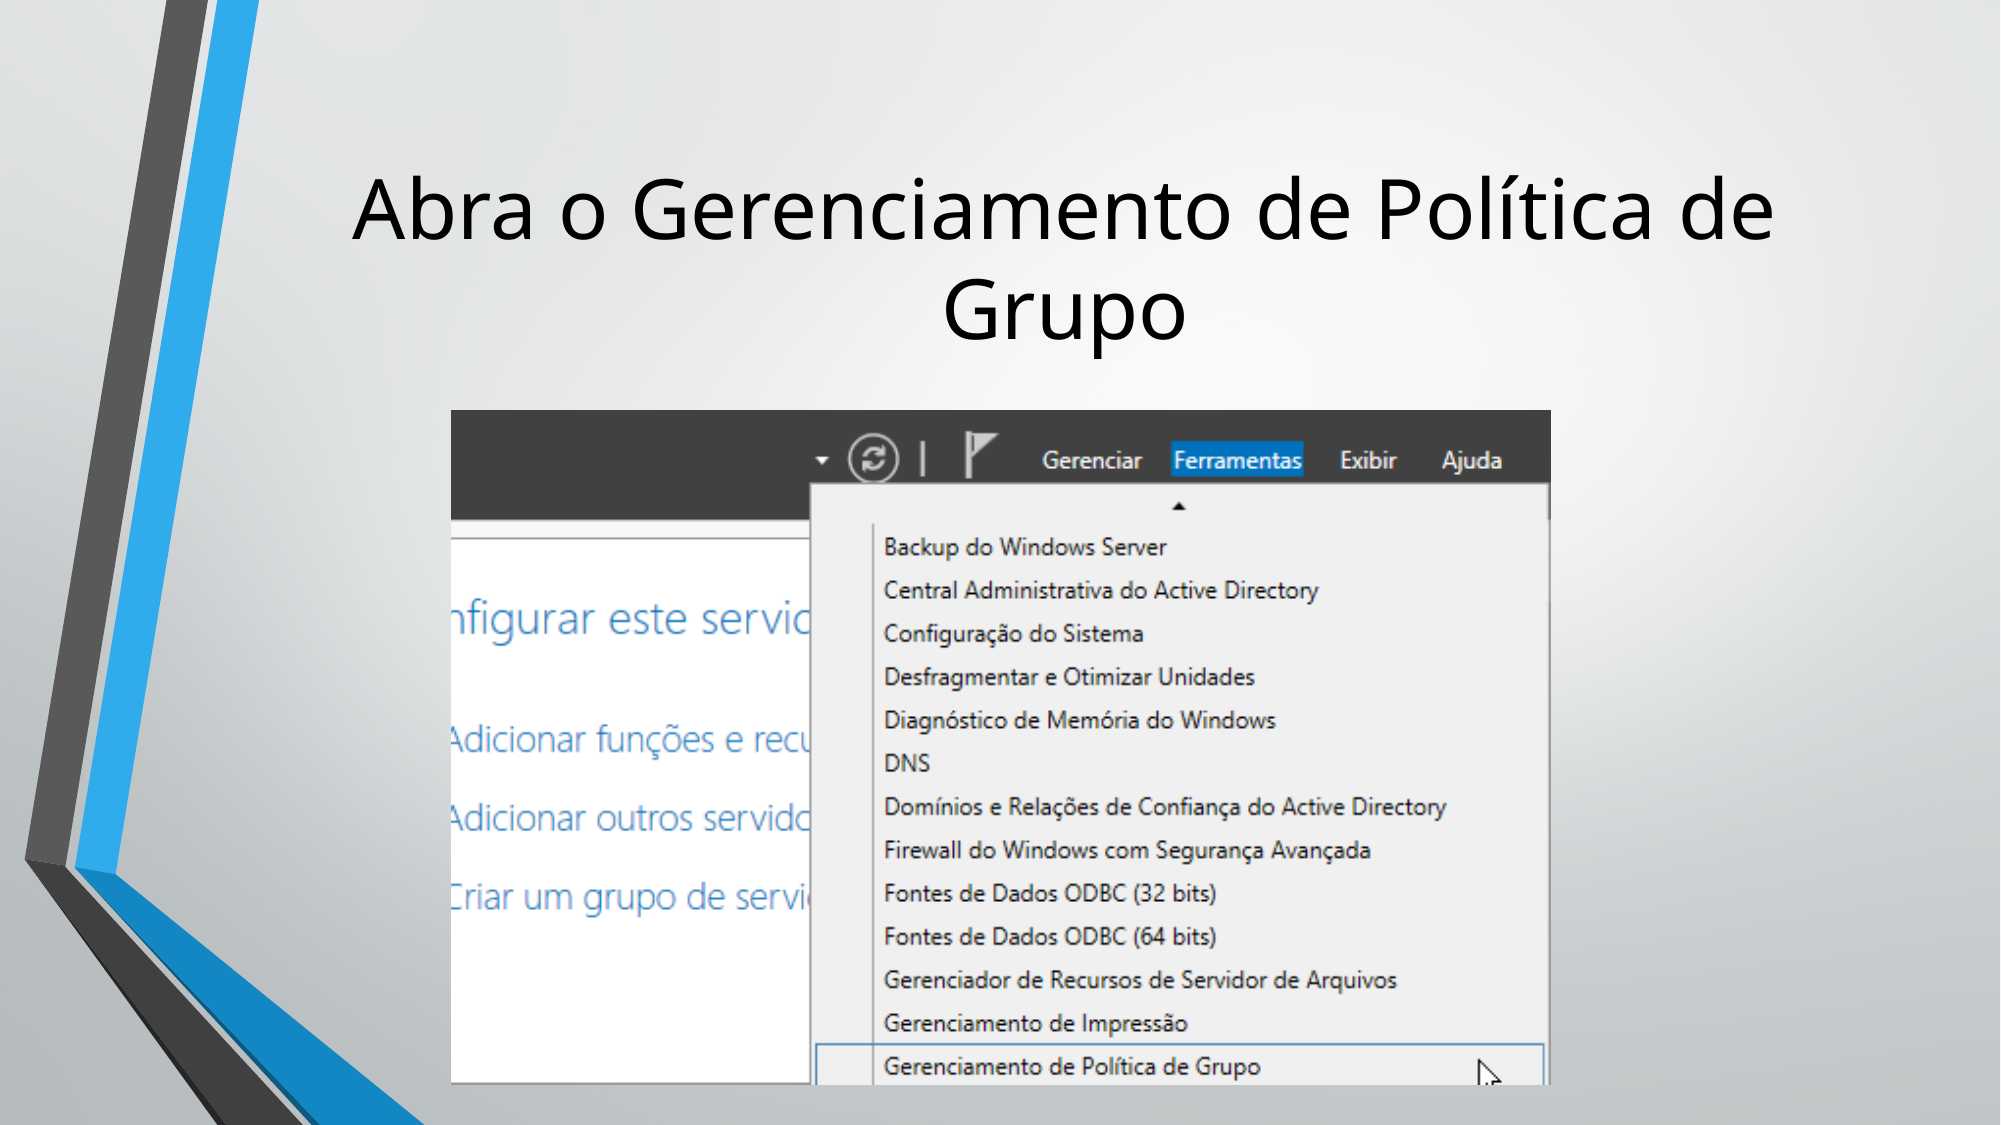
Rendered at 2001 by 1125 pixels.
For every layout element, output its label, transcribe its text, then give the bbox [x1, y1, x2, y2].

picture [451, 410, 1551, 1085]
title Abra o Gerenciamento de Política de Grupo [243, 112, 1887, 400]
